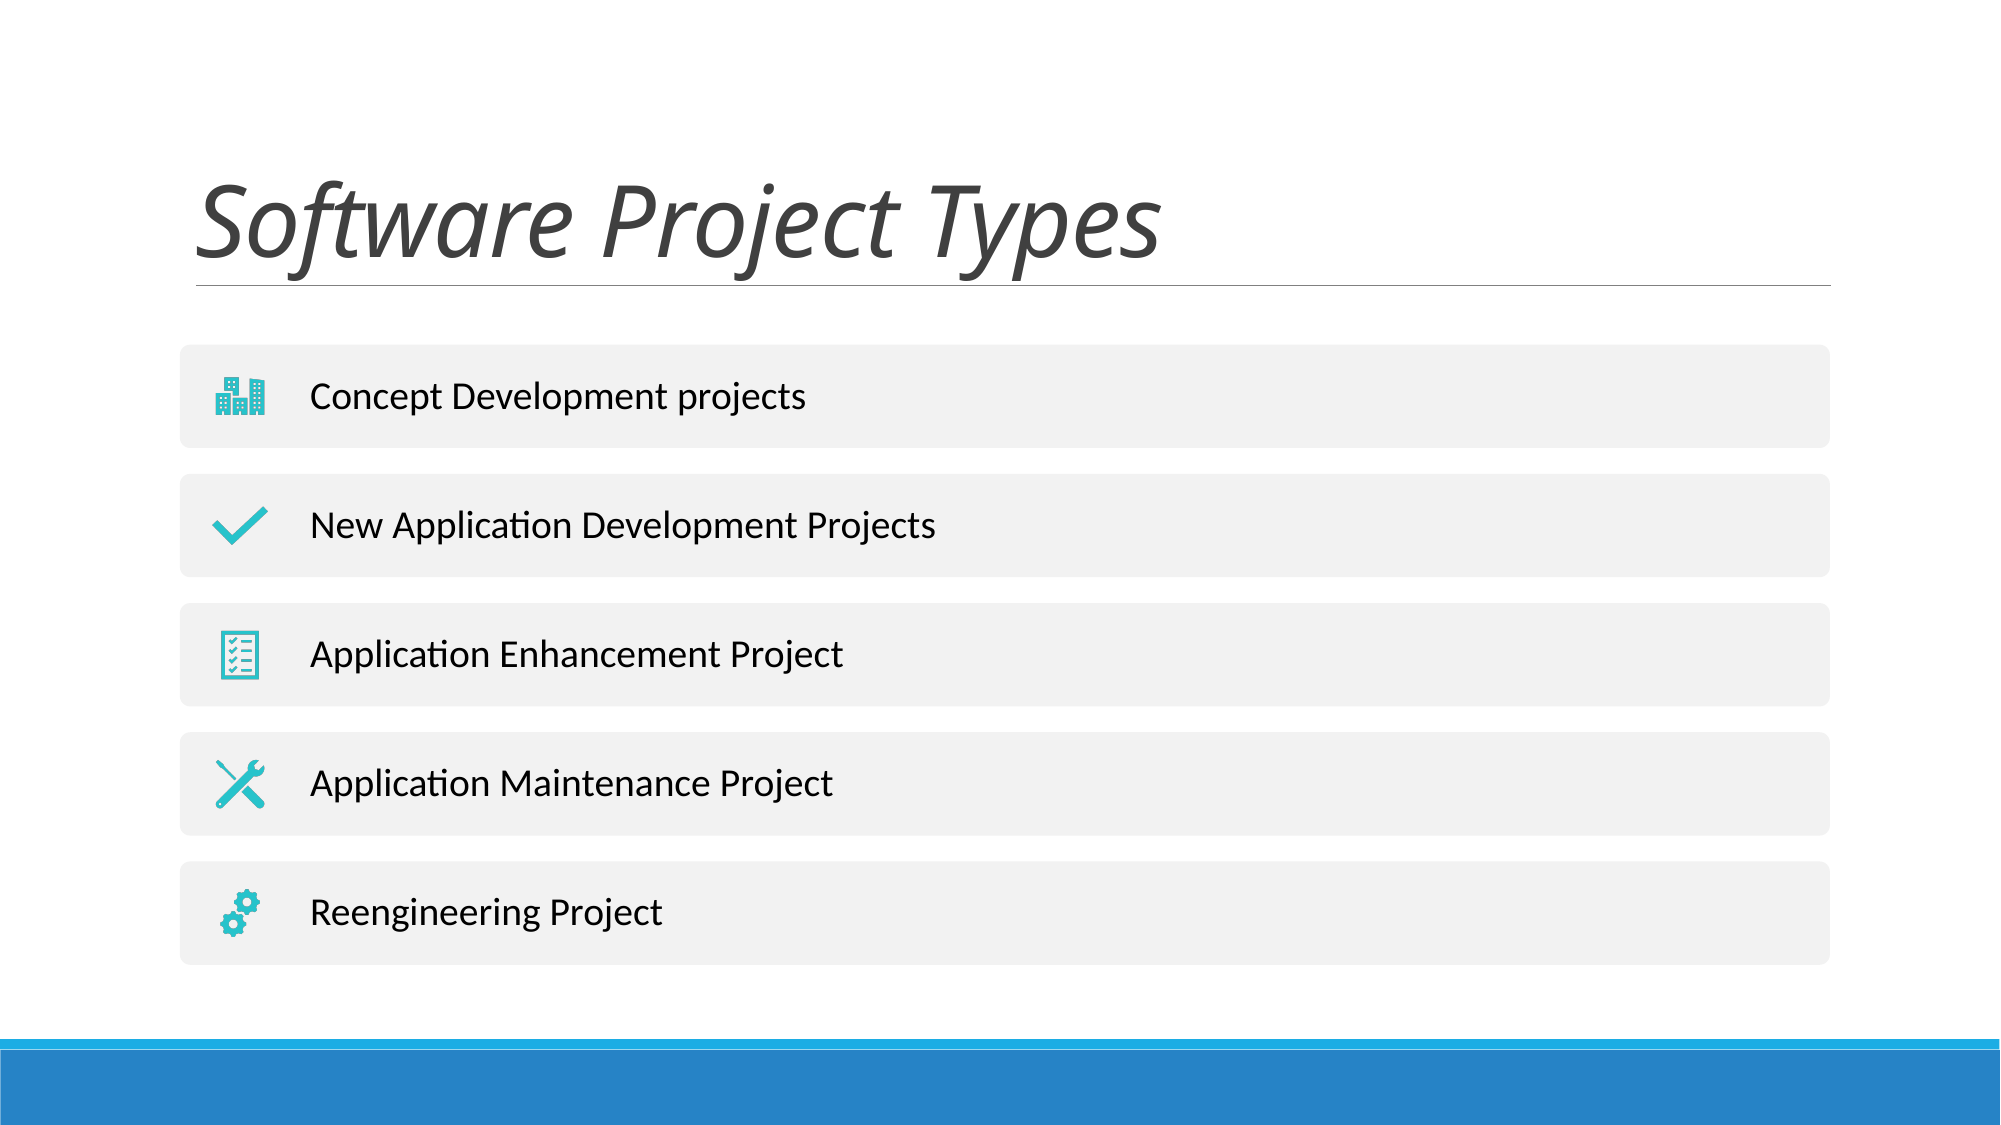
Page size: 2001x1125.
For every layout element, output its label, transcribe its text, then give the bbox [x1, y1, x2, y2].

title Software Project Types [180, 47, 1830, 285]
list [179, 343, 1831, 966]
